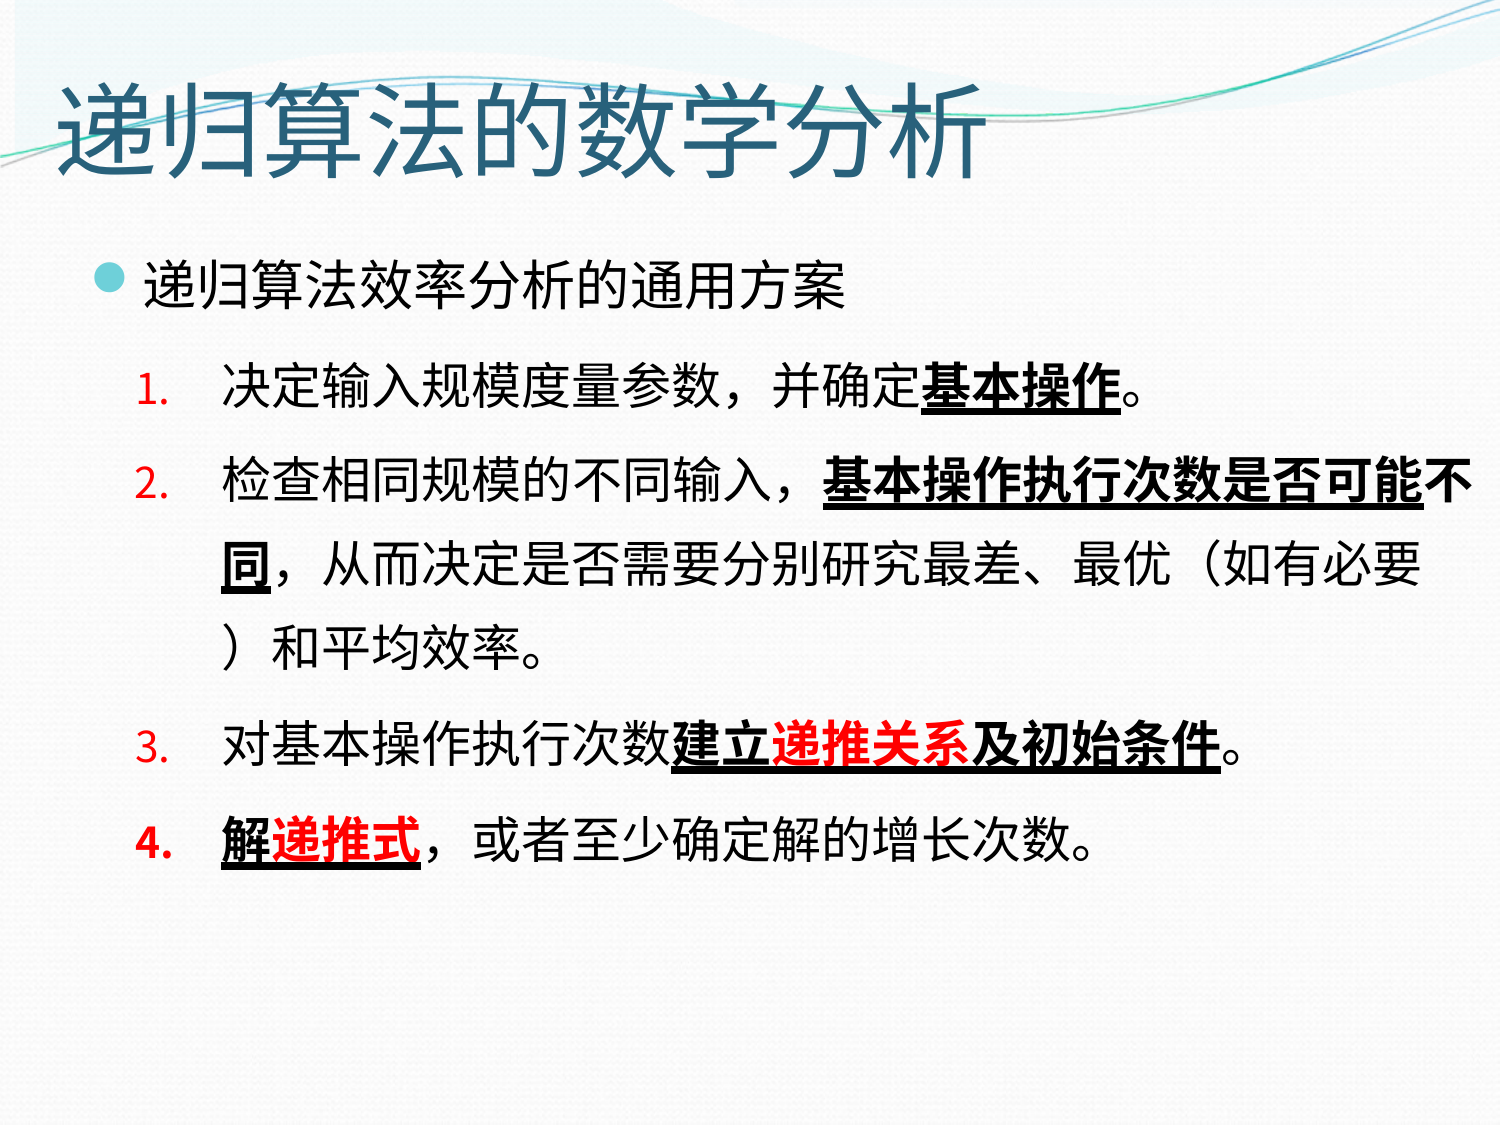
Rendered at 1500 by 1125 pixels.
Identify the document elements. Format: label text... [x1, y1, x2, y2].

text_box 递归算法效率分析的通用方案 决定输入规模度量参数，并确定基本操作。 检查相同规模的不同输入，基本操作执行次数是否可能不 同，从而决定是否需要分别研究最差、最优（如有必要 ）和平均效率。 对基本操作执行次数建立递推关系及初始条件。 解递推式，或者至少确定解的增长次数。 [87, 249, 1424, 869]
picture [0, 0, 1500, 1125]
title 递归算法的数学分析 [51, 63, 993, 254]
